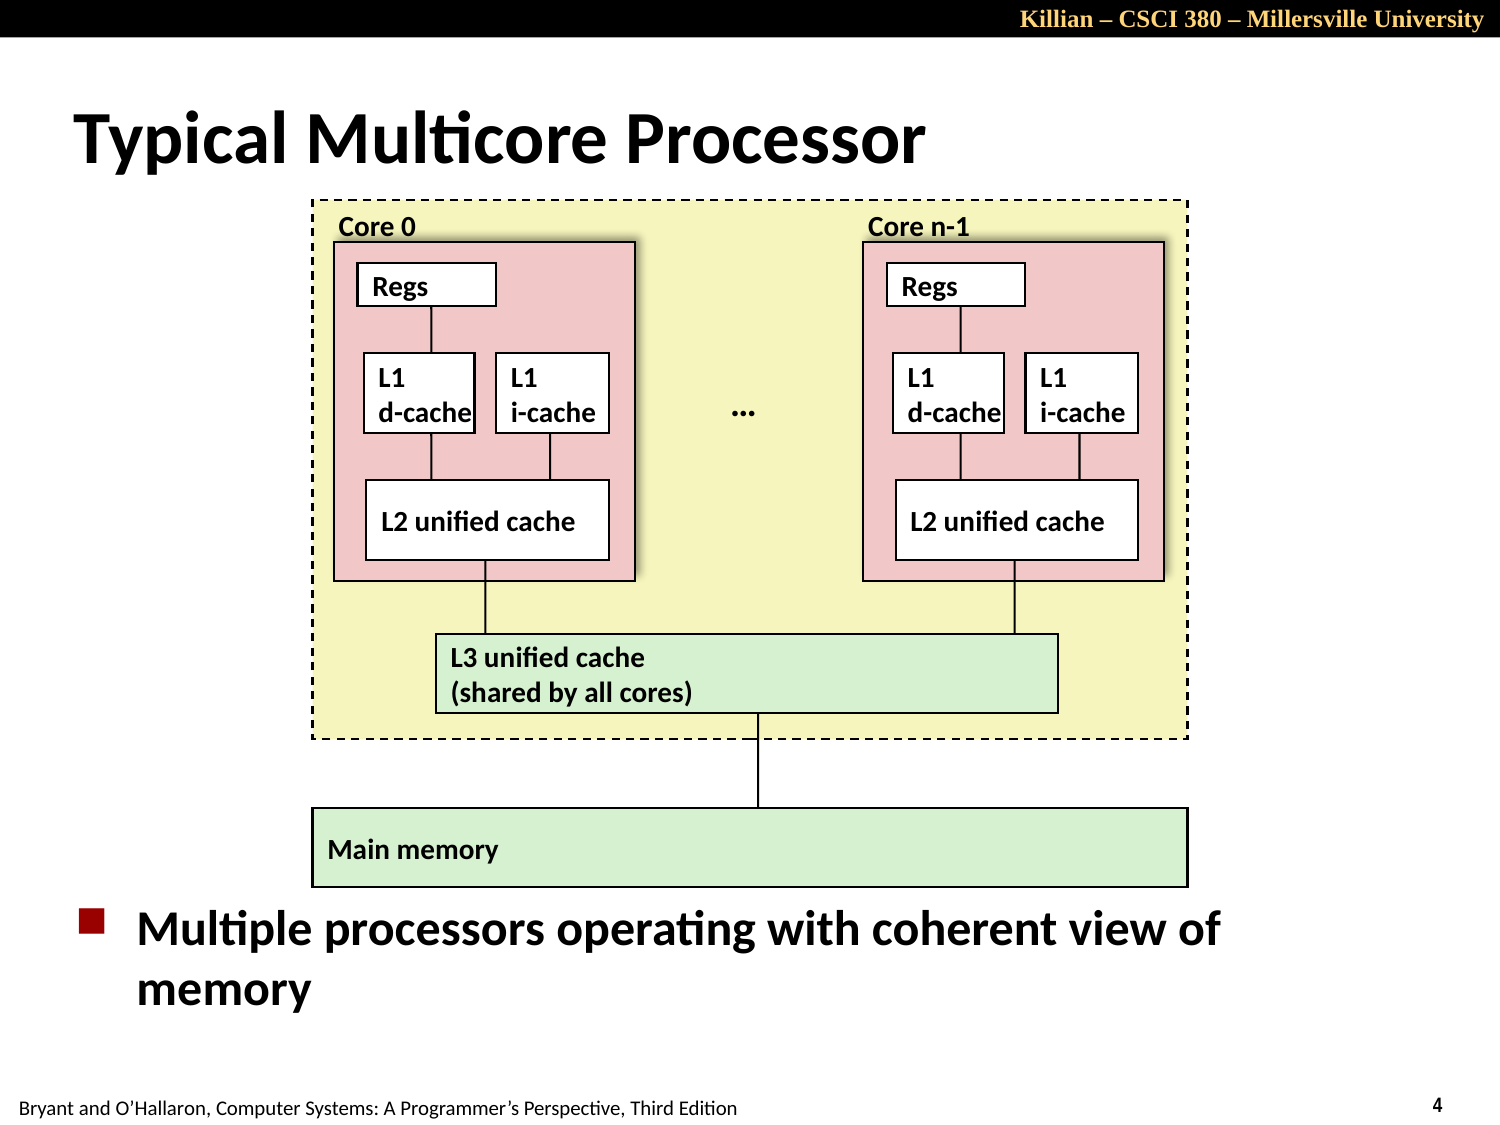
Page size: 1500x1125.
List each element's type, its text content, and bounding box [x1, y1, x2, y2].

title Typical Multicore Processor [58, 71, 1305, 197]
list Multiple processors operating with coherent view of memory [64, 887, 1361, 1040]
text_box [312, 199, 1188, 888]
